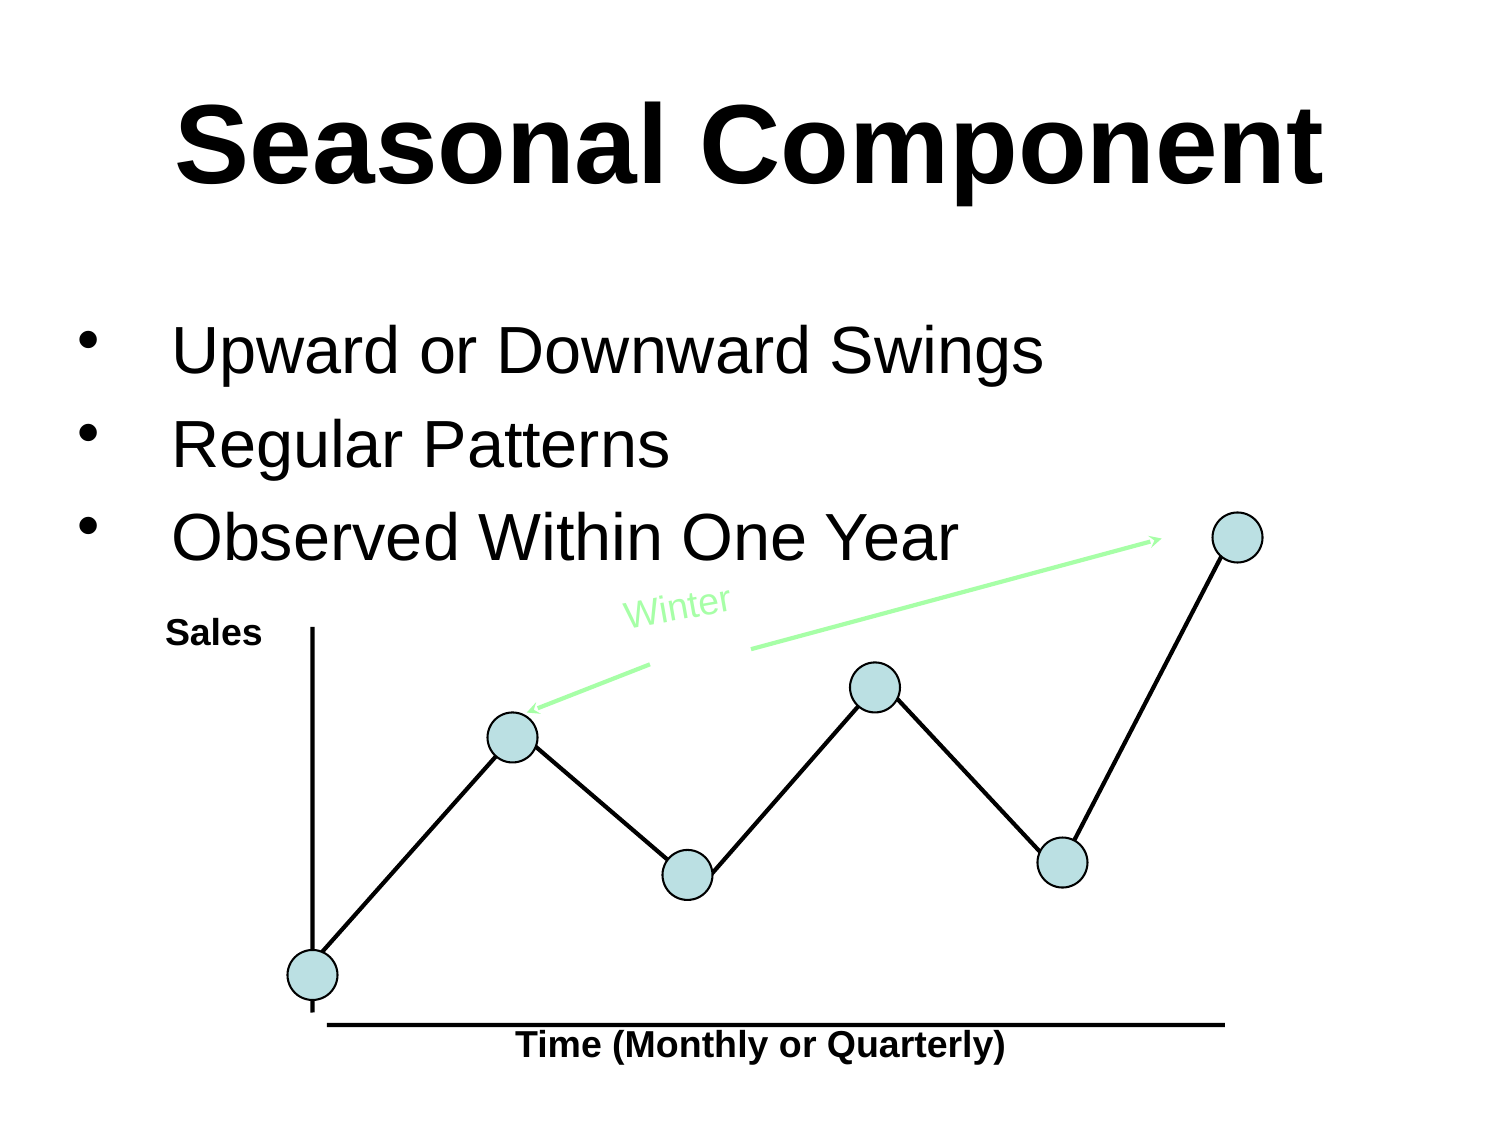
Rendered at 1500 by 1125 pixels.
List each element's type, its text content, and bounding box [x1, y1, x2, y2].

list Upward or Downward Swings Regular Patterns Observed Within One Year [62, 299, 1500, 976]
text_box [287, 949, 338, 1000]
text_box [526, 702, 541, 714]
text_box [1037, 837, 1088, 888]
title Seasonal Component [74, 44, 1426, 233]
text_box [1148, 535, 1162, 548]
text_box [849, 662, 901, 713]
text_box [662, 849, 713, 900]
text_box [487, 712, 538, 763]
text_box Sales [150, 600, 388, 660]
text_box Winter [545, 553, 809, 657]
text_box [1212, 512, 1263, 563]
text_box Time (Monthly or Quarterly) [500, 1012, 1238, 1073]
